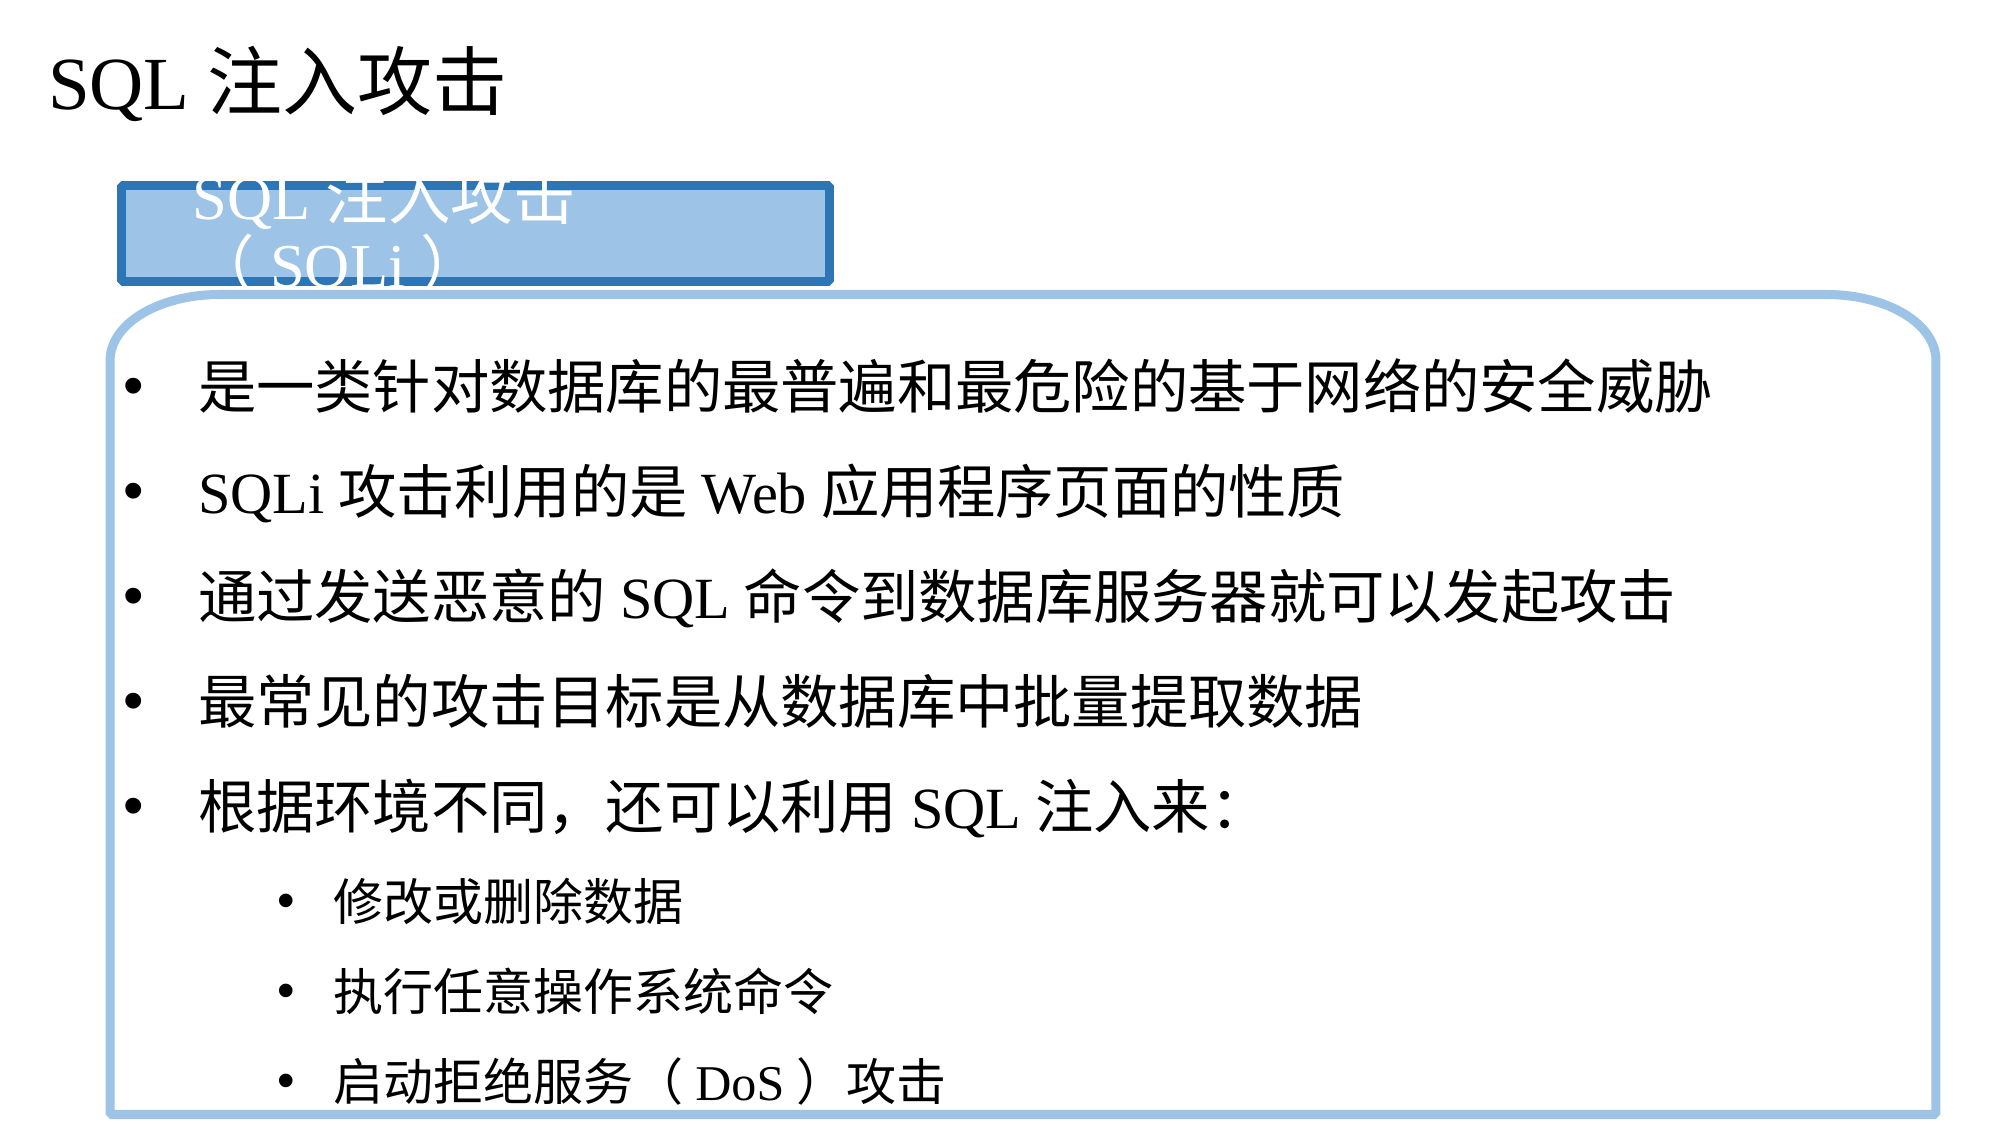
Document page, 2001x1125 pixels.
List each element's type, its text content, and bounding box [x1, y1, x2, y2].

text_box 是一类针对数据库的最普遍和最危险的基于网络的安全威胁 SQLi攻击利用的是Web应用程序页面的性质 通过发送恶意的SQL命令到数据库服务器就可以发起攻击 最常见的攻击目标是从数据库中批量提取数据 根据环境不同，还可以利用SQL注入来： 修改或删除数据 执行任意操作系统命令 启动拒绝服务（DoS）攻击 [110, 294, 1936, 1115]
text_box SQL注入攻击（SQLi） [121, 185, 830, 282]
text_box SQL注入攻击 [31, 0, 1147, 160]
